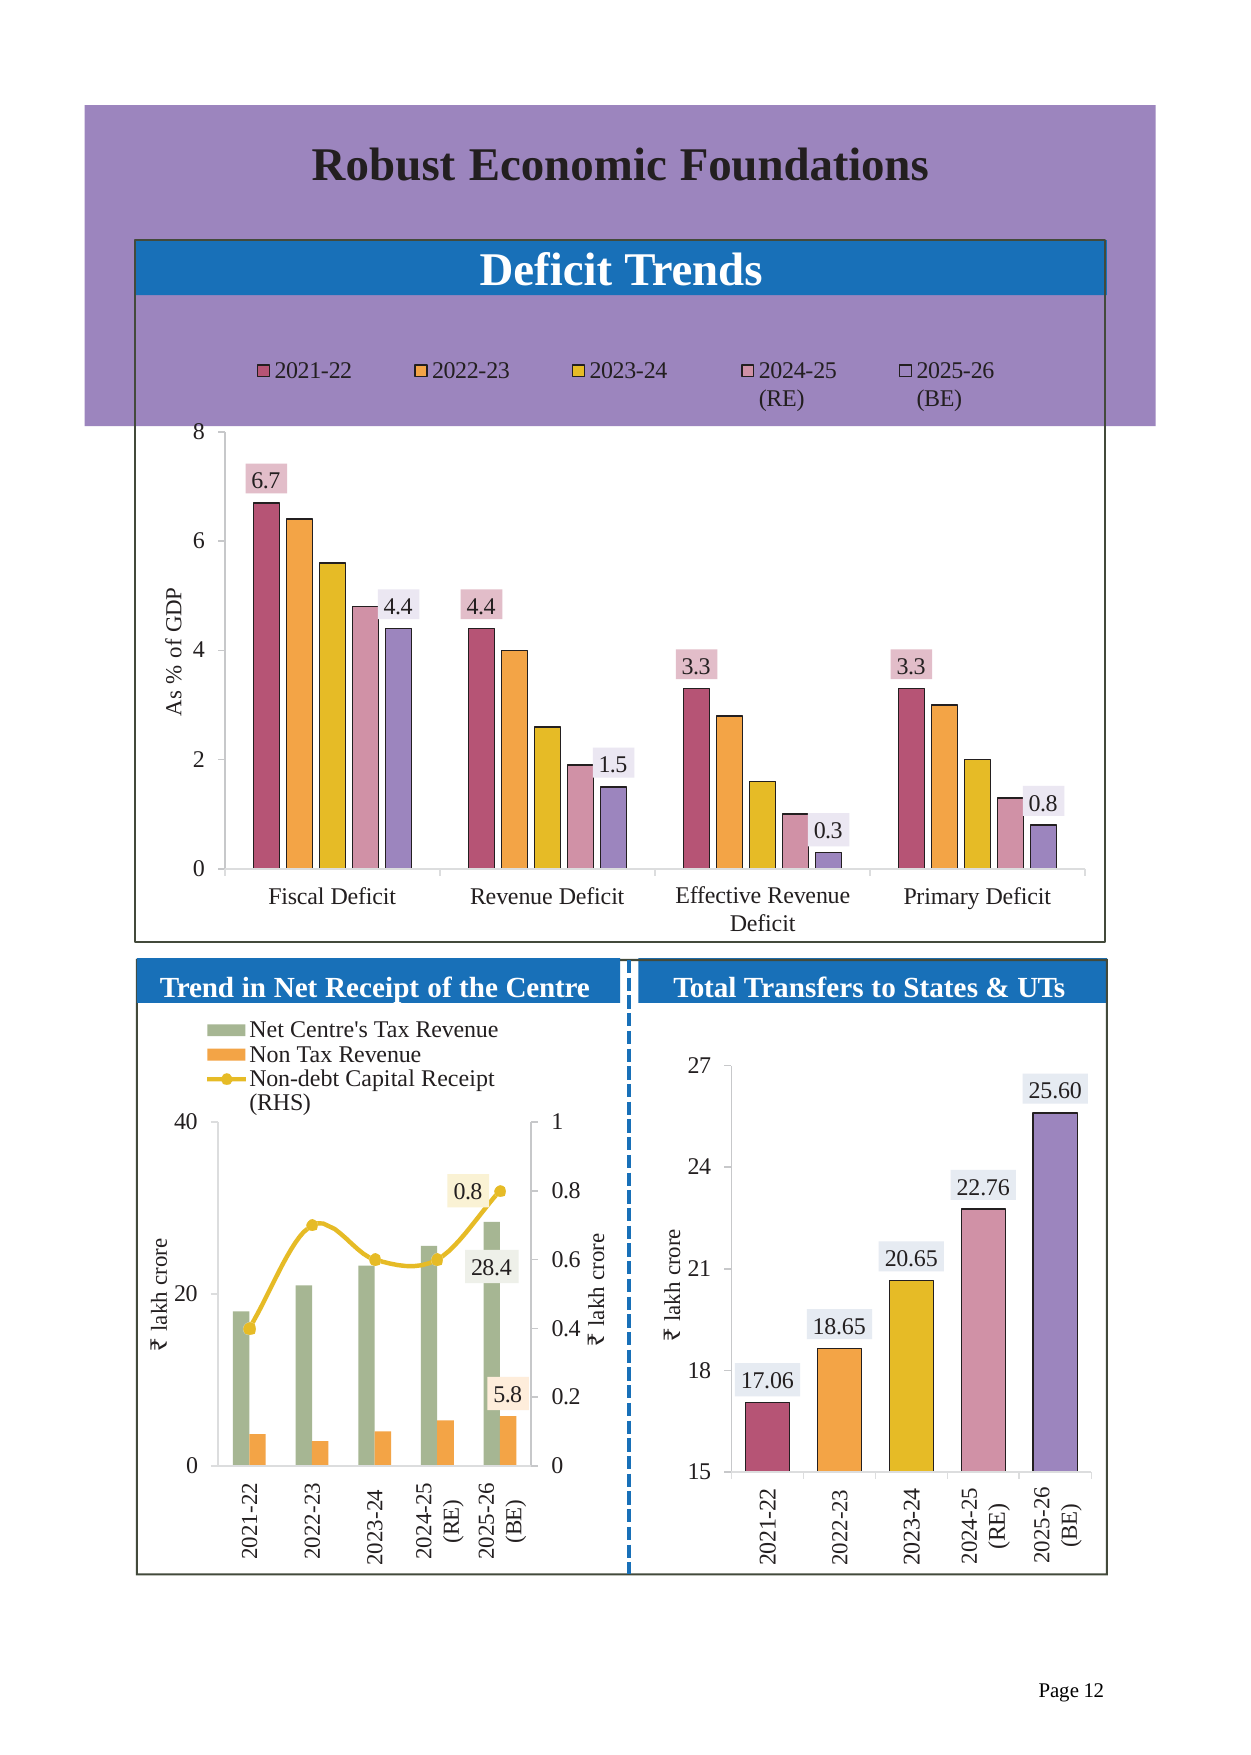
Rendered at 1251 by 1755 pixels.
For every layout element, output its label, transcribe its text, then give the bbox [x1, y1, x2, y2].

text_box 2023-24 [359, 1484, 390, 1568]
text_box Total Transfers to States & UTs [638, 962, 1105, 1003]
text_box ₹ lakh crore [143, 1235, 175, 1354]
text_box 2021-22 [752, 1488, 783, 1568]
text_box 0.6 [549, 1241, 581, 1272]
text_box Trend in Net Receipt of the Centre [136, 958, 621, 1003]
text_box ₹ lakh crore [581, 1230, 612, 1348]
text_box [740, 363, 755, 378]
text_box 0.2 [549, 1378, 584, 1410]
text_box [216, 430, 1087, 877]
text_box 2022-23 [296, 1478, 328, 1562]
title Robust Economic Foundations [84, 105, 1156, 427]
text_box 24 [685, 1148, 714, 1180]
text_box 15 [685, 1453, 714, 1485]
text_box 2021-22 [234, 1478, 265, 1562]
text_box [209, 1121, 540, 1468]
slide_number Page 12 [1036, 1676, 1114, 1755]
text_box 0 [183, 1447, 200, 1479]
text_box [724, 1064, 1093, 1480]
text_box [207, 1023, 246, 1085]
text_box 2024-25 (RE) 2025-26 (BE) [408, 1478, 529, 1562]
text_box ₹ lakh crore [657, 1225, 688, 1344]
text_box 2022-23 [824, 1488, 855, 1568]
text_box [135, 240, 1106, 943]
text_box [256, 363, 271, 378]
text_box 0.8 [549, 1172, 584, 1204]
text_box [571, 363, 586, 378]
text_box Net Centre's Tax Revenue Non Tax Revenue Non-debt Capital Receipt (RHS) [247, 1011, 563, 1116]
text_box 27 [685, 1047, 714, 1078]
text_box 2024-25 (RE) 2025-26 (BE) [954, 1488, 1085, 1568]
text_box [135, 958, 1108, 1576]
text_box 0.4 [549, 1310, 581, 1341]
text_box 1 [549, 1103, 566, 1135]
text_box 21 [688, 1250, 714, 1282]
text_box 0 [549, 1447, 566, 1479]
text_box 2023-24 [896, 1488, 927, 1568]
text_box 20 [175, 1275, 200, 1307]
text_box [413, 363, 428, 378]
text_box 40 [172, 1103, 200, 1135]
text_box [898, 363, 913, 378]
text_box 18 [685, 1352, 714, 1383]
